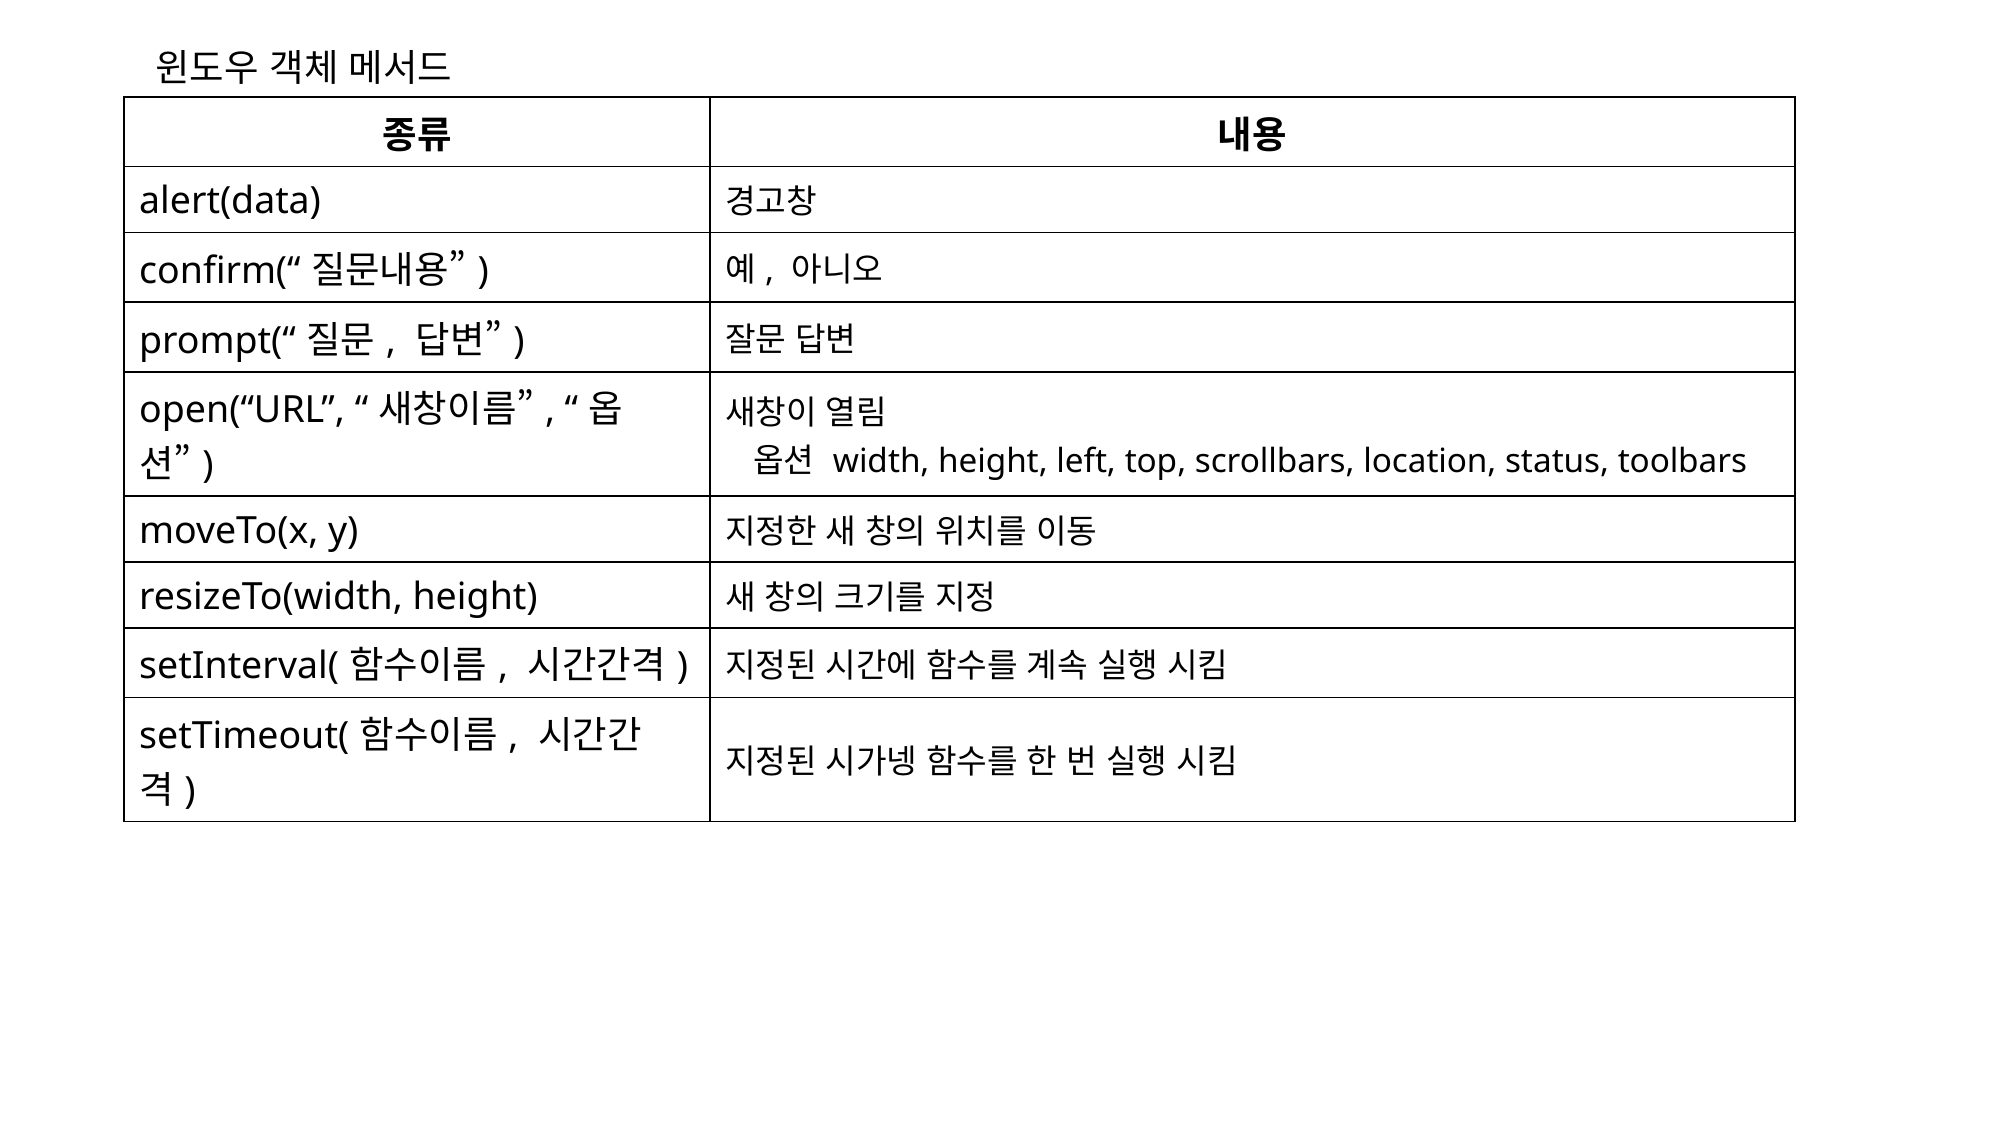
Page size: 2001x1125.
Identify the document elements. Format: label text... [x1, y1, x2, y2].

table_header 내용 [711, 98, 1794, 166]
table_cell setInterval(함수이름, 시간간격) [125, 629, 709, 697]
table_cell 경고창 [711, 167, 1794, 232]
table_cell 새창이 열림 옵션 width, height, left, top, scrollbars, location, status, toolbars [711, 373, 1794, 495]
table_cell 지정된 시간에 함수를 계속 실행 시킴 [711, 629, 1794, 697]
table_cell 예, 아니오 [711, 233, 1794, 301]
table_cell moveTo(x, y) [125, 497, 709, 561]
table_cell open(“URL”, “새창이름”, “옵션”) [125, 373, 709, 495]
table_cell prompt(“질문, 답변”) [125, 303, 709, 371]
table_header 종류 [125, 98, 709, 166]
table_cell 잘문 답변 [711, 303, 1794, 371]
table_cell 지정된 시가넹 함수를 한 번 실행 시킴 [711, 698, 1794, 821]
table_cell 지정한 새 창의 위치를 이동 [711, 497, 1794, 561]
table_cell 새 창의 크기를 지정 [711, 563, 1794, 627]
table_cell confirm(“질문내용”) [125, 233, 709, 301]
table_cell setTimeout(함수이름, 시간간격) [125, 698, 709, 821]
table_cell alert(data) [125, 167, 709, 232]
table_cell resizeTo(width, height) [125, 563, 709, 627]
text_box 윈도우 객체 메서드 [140, 36, 468, 97]
